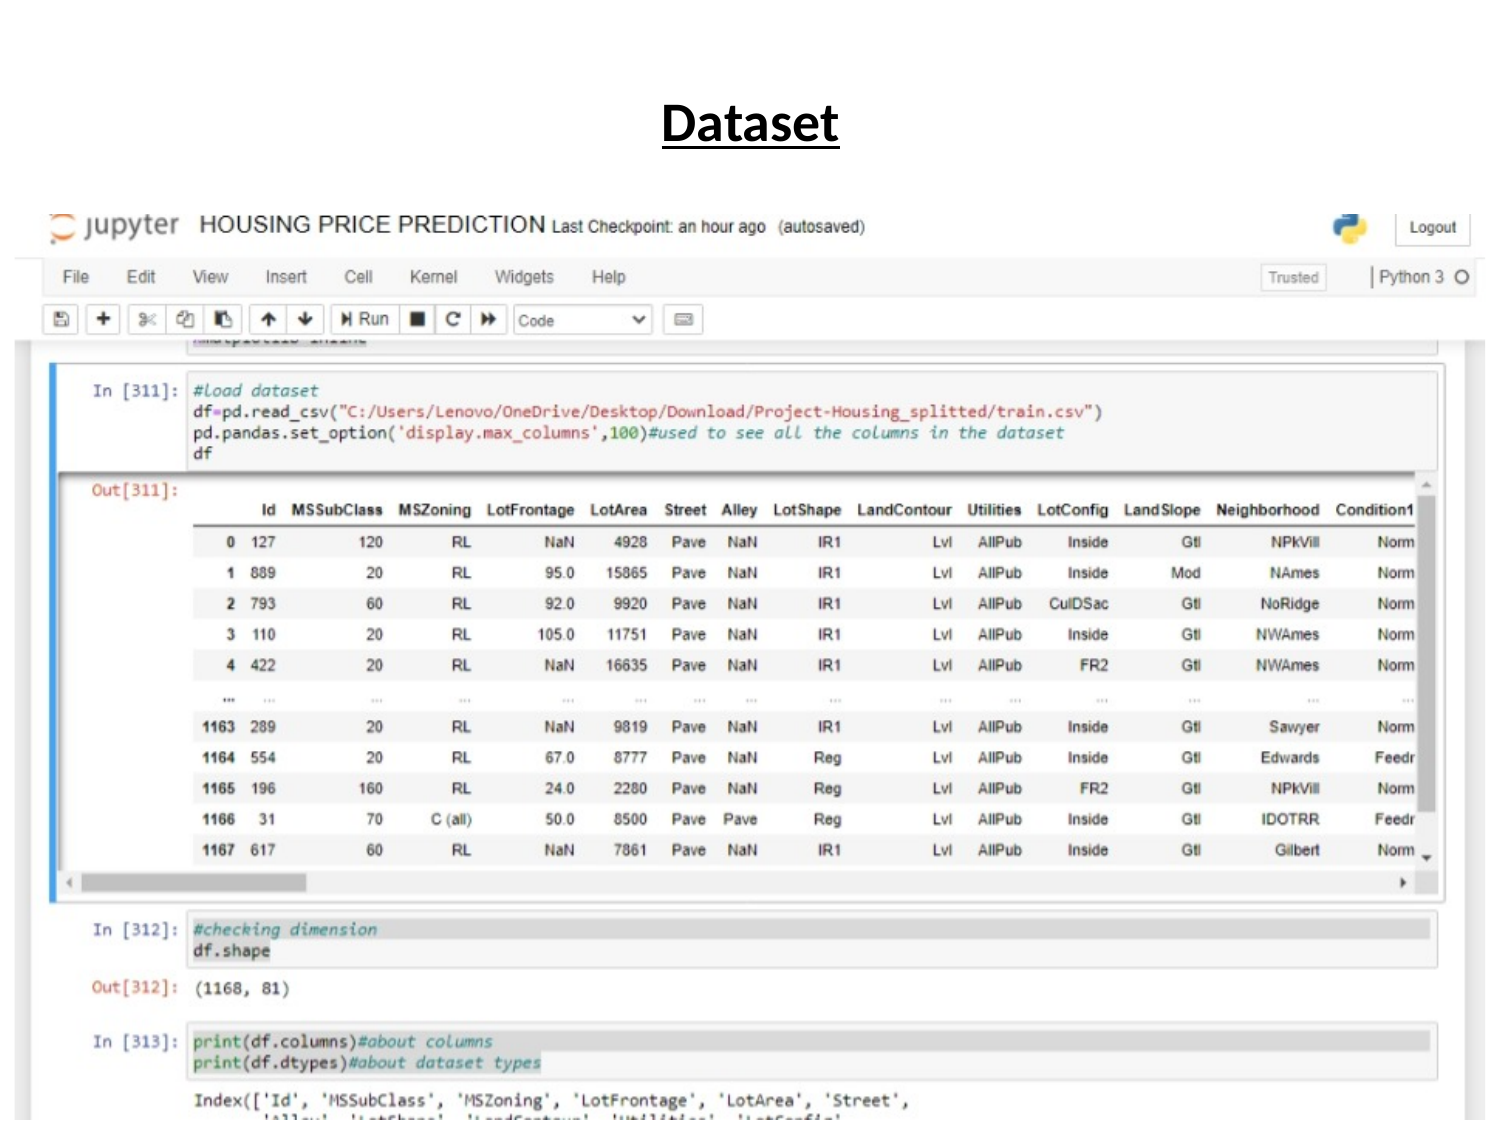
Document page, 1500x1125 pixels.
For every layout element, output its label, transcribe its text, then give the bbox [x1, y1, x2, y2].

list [14, 214, 1486, 1125]
title Dataset [147, 78, 1355, 161]
